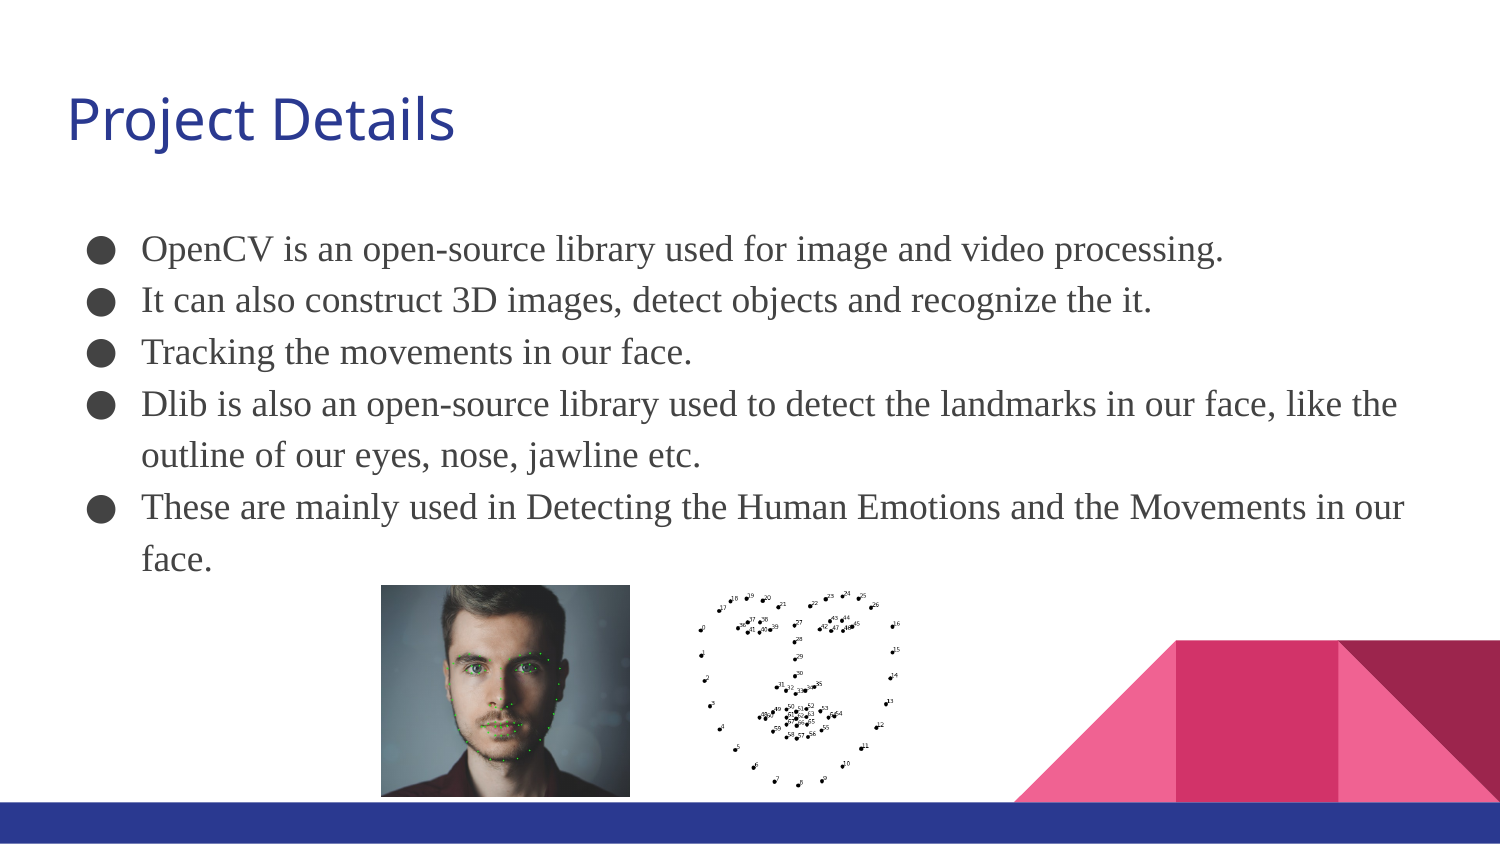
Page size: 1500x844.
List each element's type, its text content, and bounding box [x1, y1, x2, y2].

picture [381, 584, 630, 797]
picture [686, 584, 910, 797]
title Project Details [51, 67, 1449, 167]
list OpenCV is an open-source library used for image and video processing. It can also construct 3D images, detect objects and recognize the it. Tracking the movements in our face. Dlib is also an open-source library used to detect the landmarks in our face, like the outline of our eyes, nose, jawline etc. These are mainly used in Detecting the Human Emotions and the Movements in our face. [51, 201, 1449, 750]
